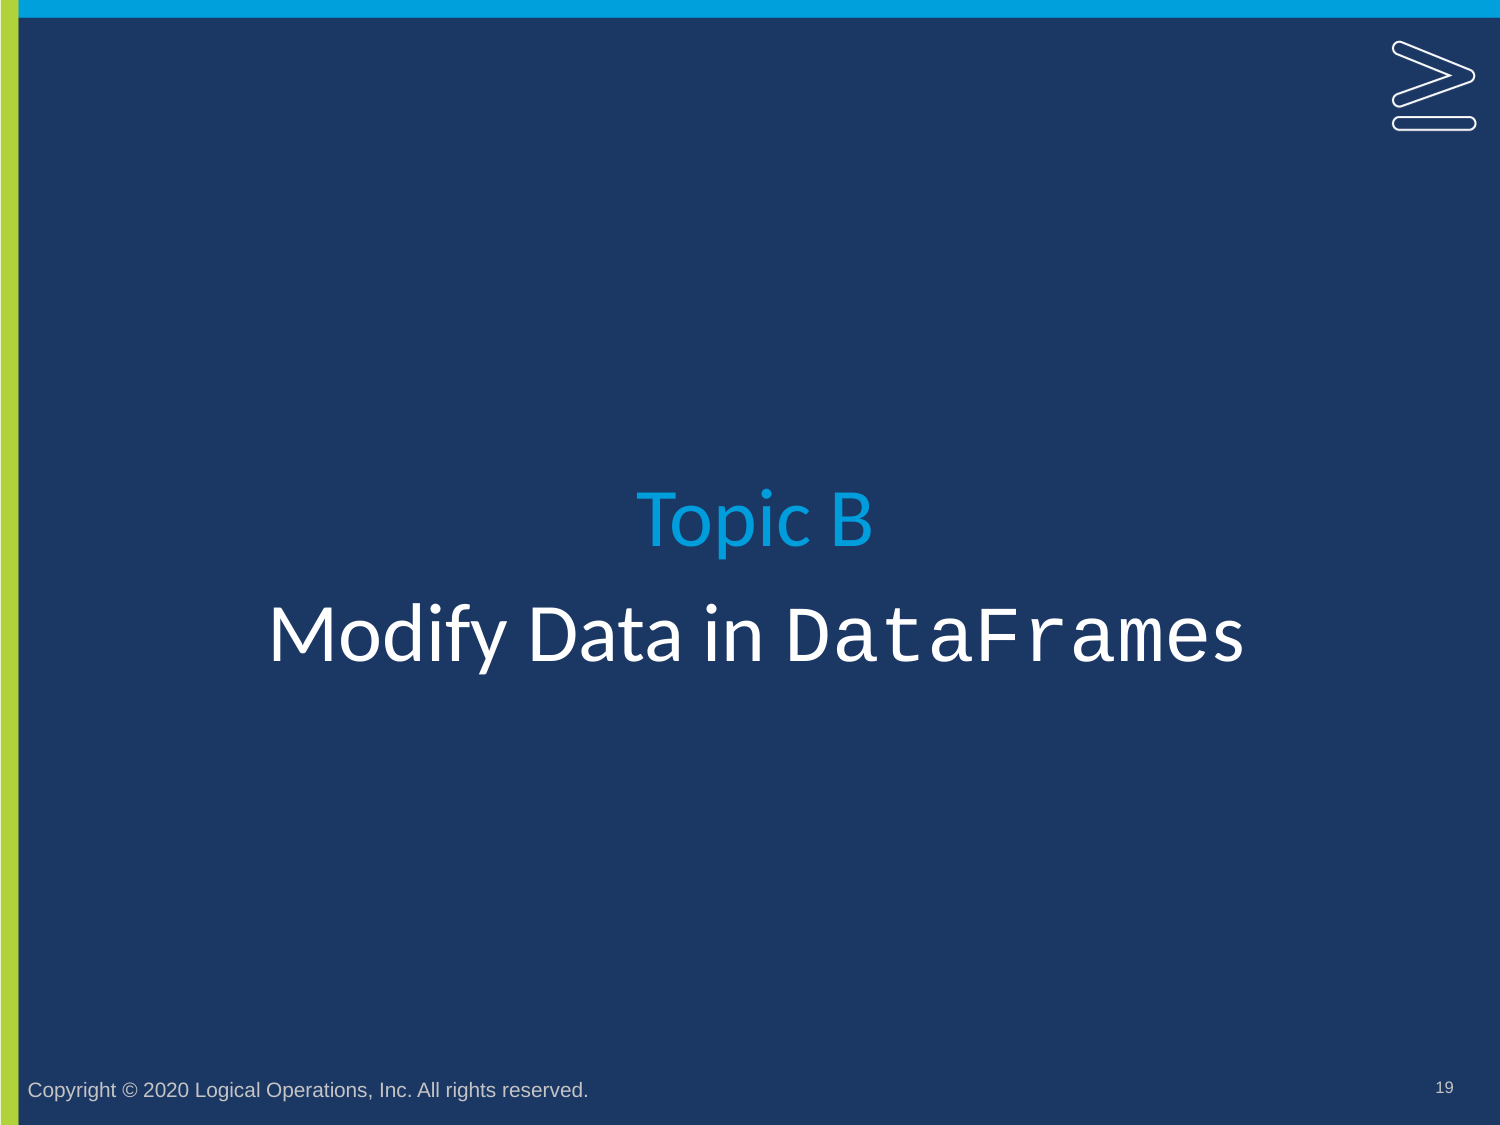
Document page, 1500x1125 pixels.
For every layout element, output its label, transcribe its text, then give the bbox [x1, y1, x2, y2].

picture [0, 0, 1500, 1125]
list Topic B [118, 324, 1394, 571]
slide_number 19 [1118, 1057, 1469, 1118]
title Modify Data in DataFrames [118, 571, 1394, 795]
